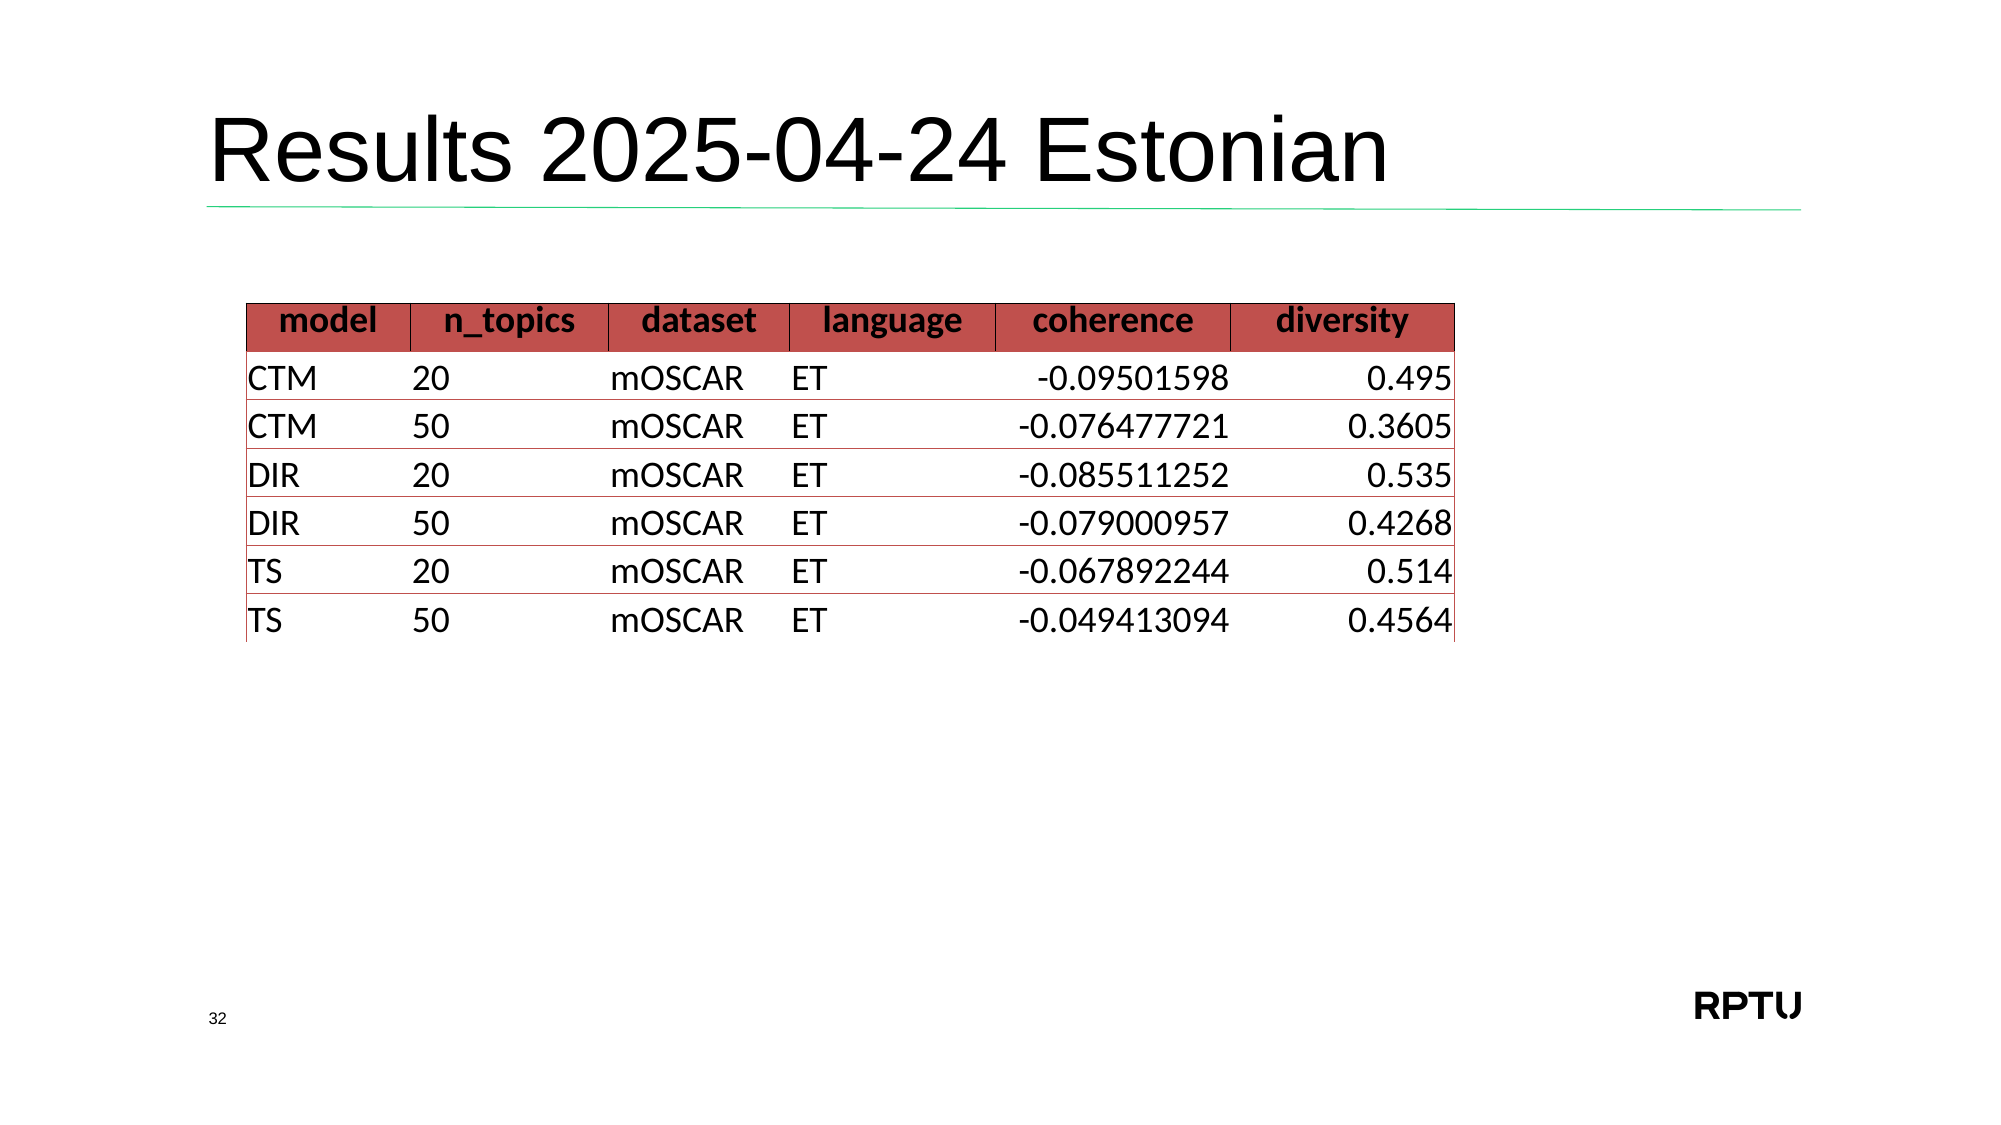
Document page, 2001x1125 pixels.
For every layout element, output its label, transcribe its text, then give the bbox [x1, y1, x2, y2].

table_cell 50 [410, 594, 609, 642]
table_cell ET [790, 449, 996, 496]
table_header model [247, 304, 410, 351]
table_cell ET [790, 497, 996, 545]
table_header n_topics [411, 304, 608, 351]
picture [1550, 816, 1946, 1125]
table_header coherence [996, 304, 1230, 351]
table_cell 20 [410, 352, 609, 399]
table_cell mOSCAR [609, 594, 790, 642]
table_cell DIR [247, 449, 410, 496]
table_cell 0.4564 [1231, 594, 1454, 642]
table_cell -0.076477721 [996, 400, 1231, 448]
table_cell -0.067892244 [996, 546, 1231, 593]
table_cell -0.085511252 [996, 449, 1231, 496]
table_cell 0.495 [1231, 352, 1454, 399]
table_cell 50 [410, 400, 609, 448]
table_cell mOSCAR [609, 546, 790, 593]
table_cell ET [790, 594, 996, 642]
table_header diversity [1231, 304, 1454, 351]
table_cell ET [790, 546, 996, 593]
table_cell CTM [247, 400, 410, 448]
table_cell TS [247, 546, 410, 593]
table_cell ET [790, 400, 996, 448]
table_cell -0.09501598 [996, 352, 1231, 399]
table_cell 20 [410, 546, 609, 593]
table_header language [790, 304, 995, 351]
table_cell mOSCAR [609, 352, 790, 399]
table_cell TS [247, 594, 410, 642]
table_cell 0.514 [1231, 546, 1454, 593]
table_cell 0.3605 [1231, 400, 1454, 448]
table_cell 0.535 [1231, 449, 1454, 496]
slide_number 32 [208, 989, 284, 1028]
table_cell 0.4268 [1231, 497, 1454, 545]
table_cell ET [790, 352, 996, 399]
table_cell mOSCAR [609, 449, 790, 496]
table_cell 20 [410, 449, 609, 496]
title Results 2025-04-24 Estonian [208, 59, 1802, 202]
table_cell -0.079000957 [996, 497, 1231, 545]
table_cell mOSCAR [609, 400, 790, 448]
table_cell -0.049413094 [996, 594, 1231, 642]
table_cell CTM [247, 352, 410, 399]
table_cell DIR [247, 497, 410, 545]
table_cell 50 [410, 497, 609, 545]
table_header dataset [609, 304, 789, 351]
table_cell mOSCAR [609, 497, 790, 545]
